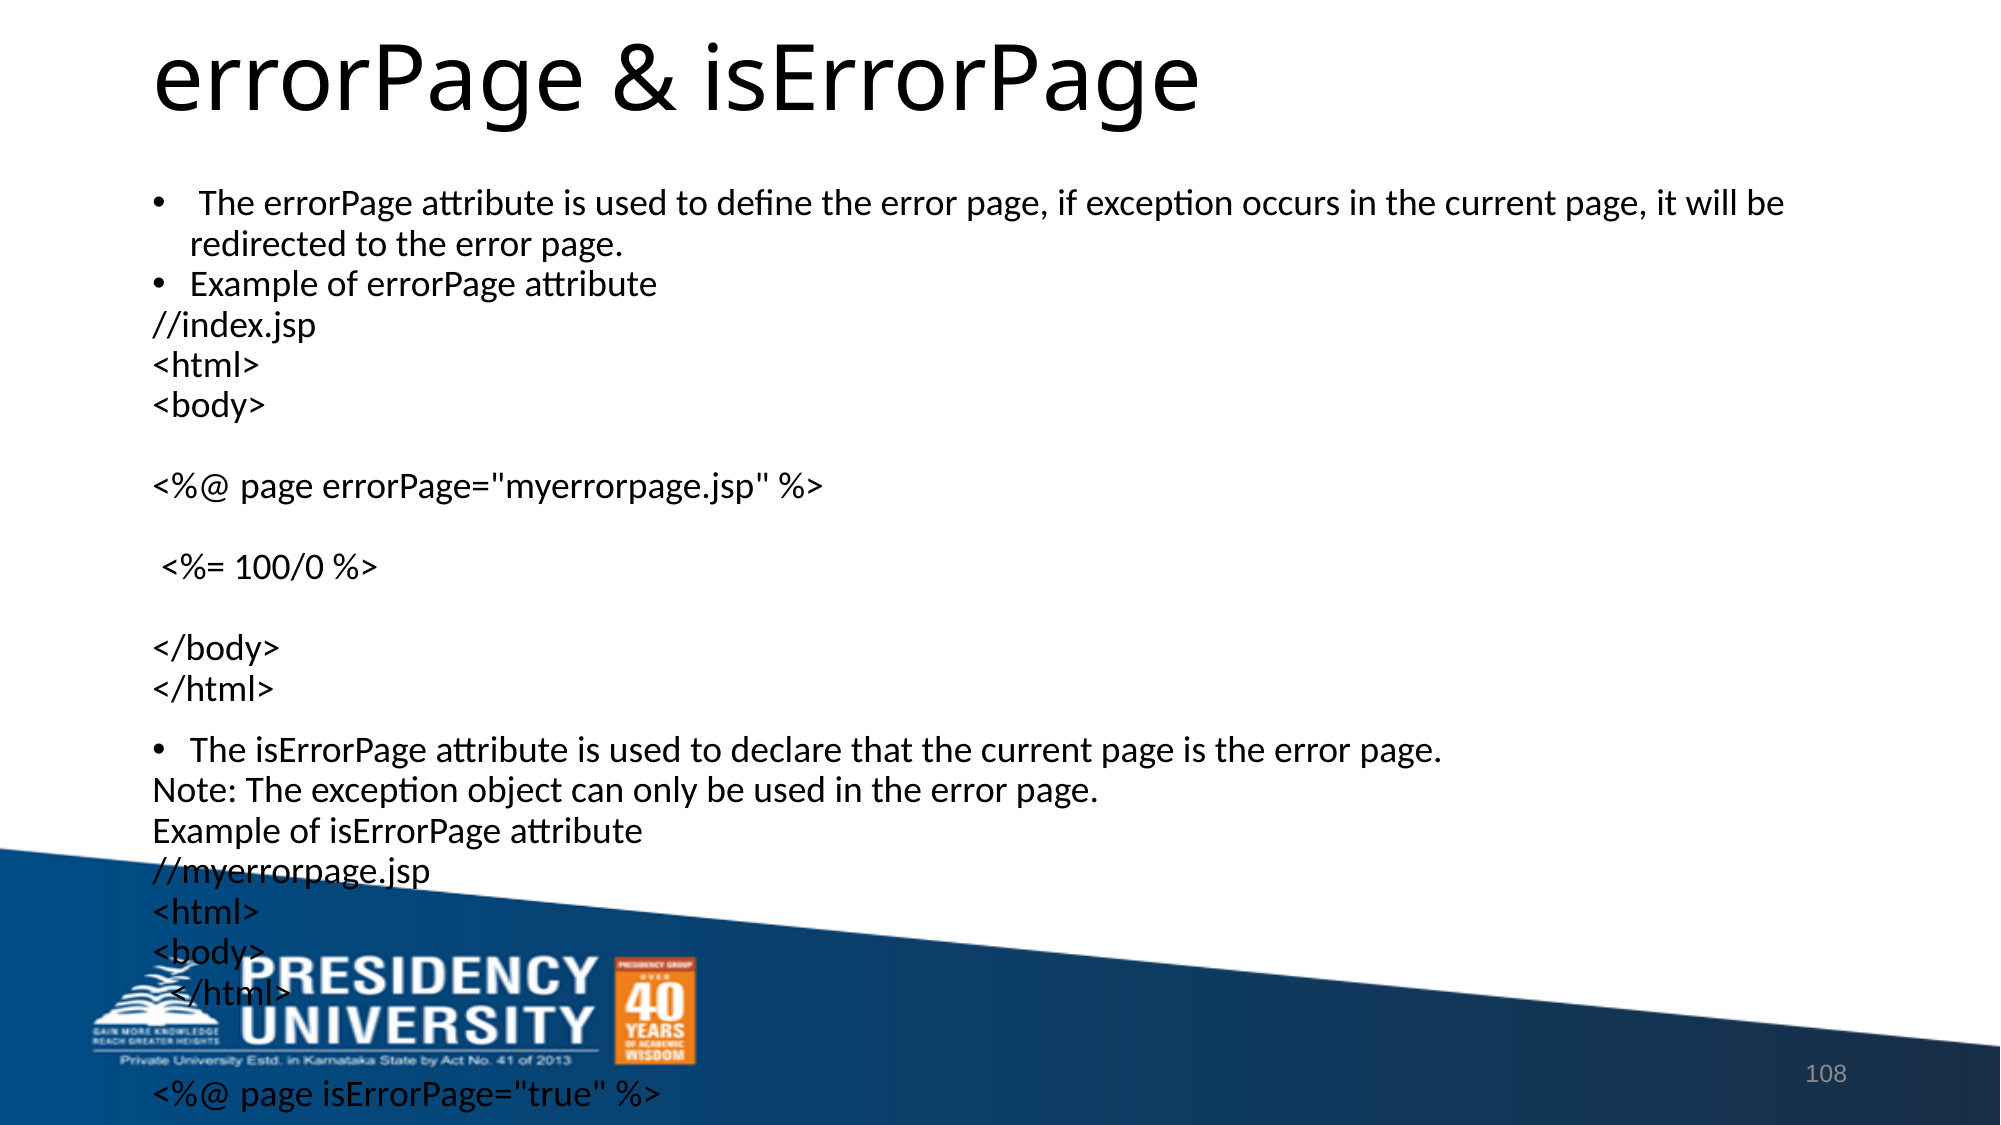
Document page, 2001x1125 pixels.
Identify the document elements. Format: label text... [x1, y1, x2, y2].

slide_number 108 [1412, 1042, 1863, 1103]
list The errorPage attribute is used to define the error page, if exception occurs in the current page, it will be redirected to the error page. Example of errorPage attribute //index.jsp <html> <body> <%@ page errorPage="myerrorpage.jsp" %> <%= 100/0 %> </body> </html> The isErrorPage attribute is used to declare that the current page is the error page. Note: The exception object can only be used in the error page. Example of isErrorPage attribute //myerrorpage.jsp <html> <body> </html> <%@ page isErrorPage="true" %> Sorry an exception occured!<br/> The exception is: <%= exception %> </body> </html> [137, 175, 1863, 1014]
title errorPage & isErrorPage [137, 59, 1863, 175]
picture [0, 845, 2000, 1125]
